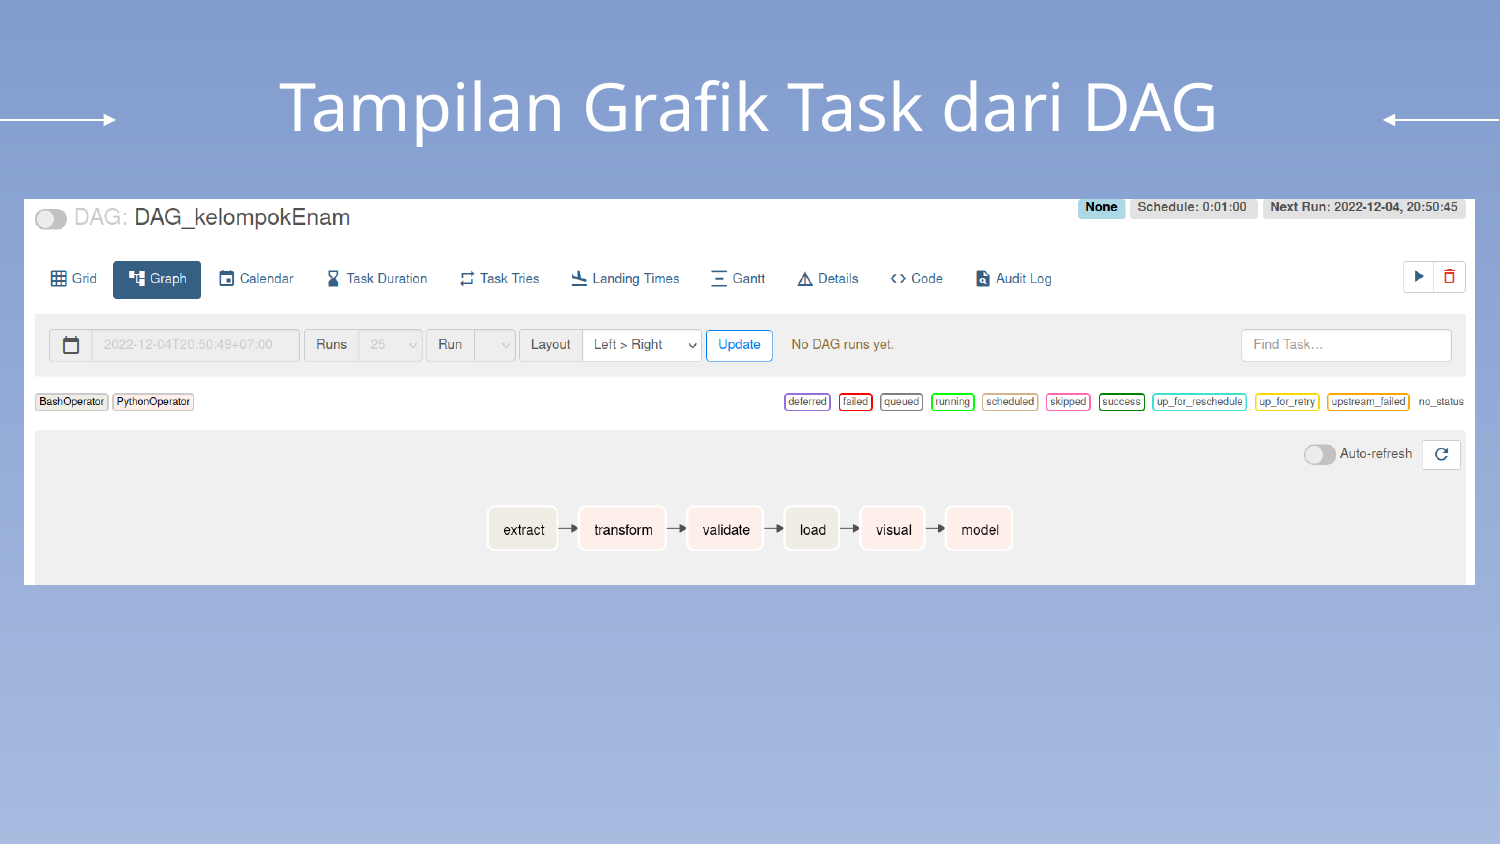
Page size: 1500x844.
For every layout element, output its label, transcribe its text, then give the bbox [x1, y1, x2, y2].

title Tampilan Grafik Task dari DAG [116, 50, 1383, 175]
picture [24, 199, 1476, 585]
